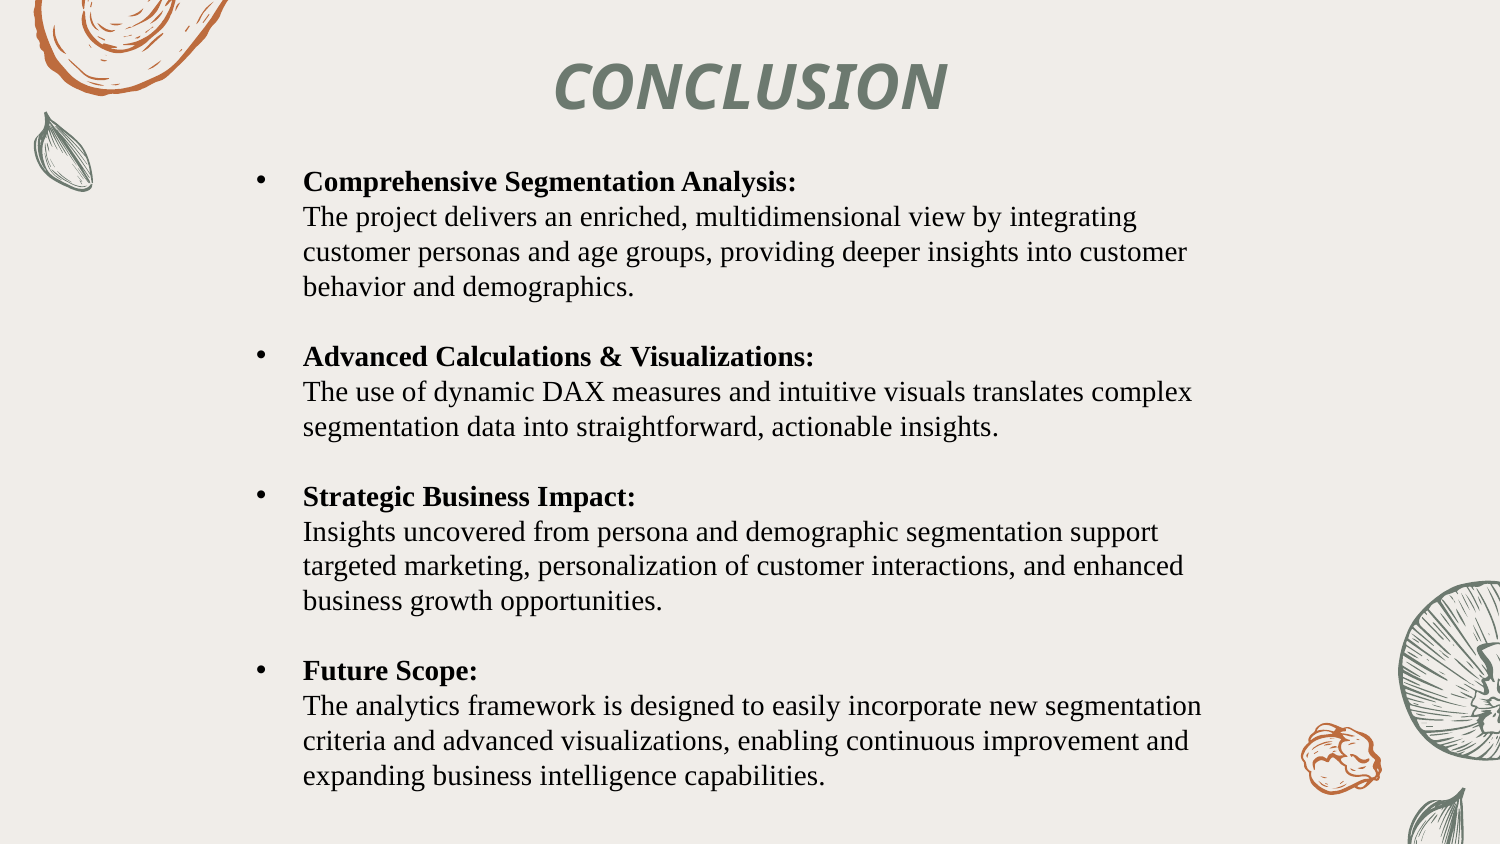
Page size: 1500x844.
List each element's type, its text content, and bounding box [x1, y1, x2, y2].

title CONCLUSION [241, 37, 1259, 132]
text_box Comprehensive Segmentation Analysis: The project delivers an enriched, multidimensional view by integrating customer personas and age groups, providing deeper insights into customer behavior and demographics. Advanced Calculations & Visualizations: The use of dynamic DAX measures and intuitive visuals translates complex segmentation data into straightforward, actionable insights. Strategic Business Impact: Insights uncovered from persona and demographic segmentation support targeted marketing, personalization of customer interactions, and enhanced business growth opportunities. Future Scope: The analytics framework is designed to easily incorporate new segmentation criteria and advanced visualizations, enabling continuous improvement and expanding business intelligence capabilities. [241, 154, 1259, 799]
